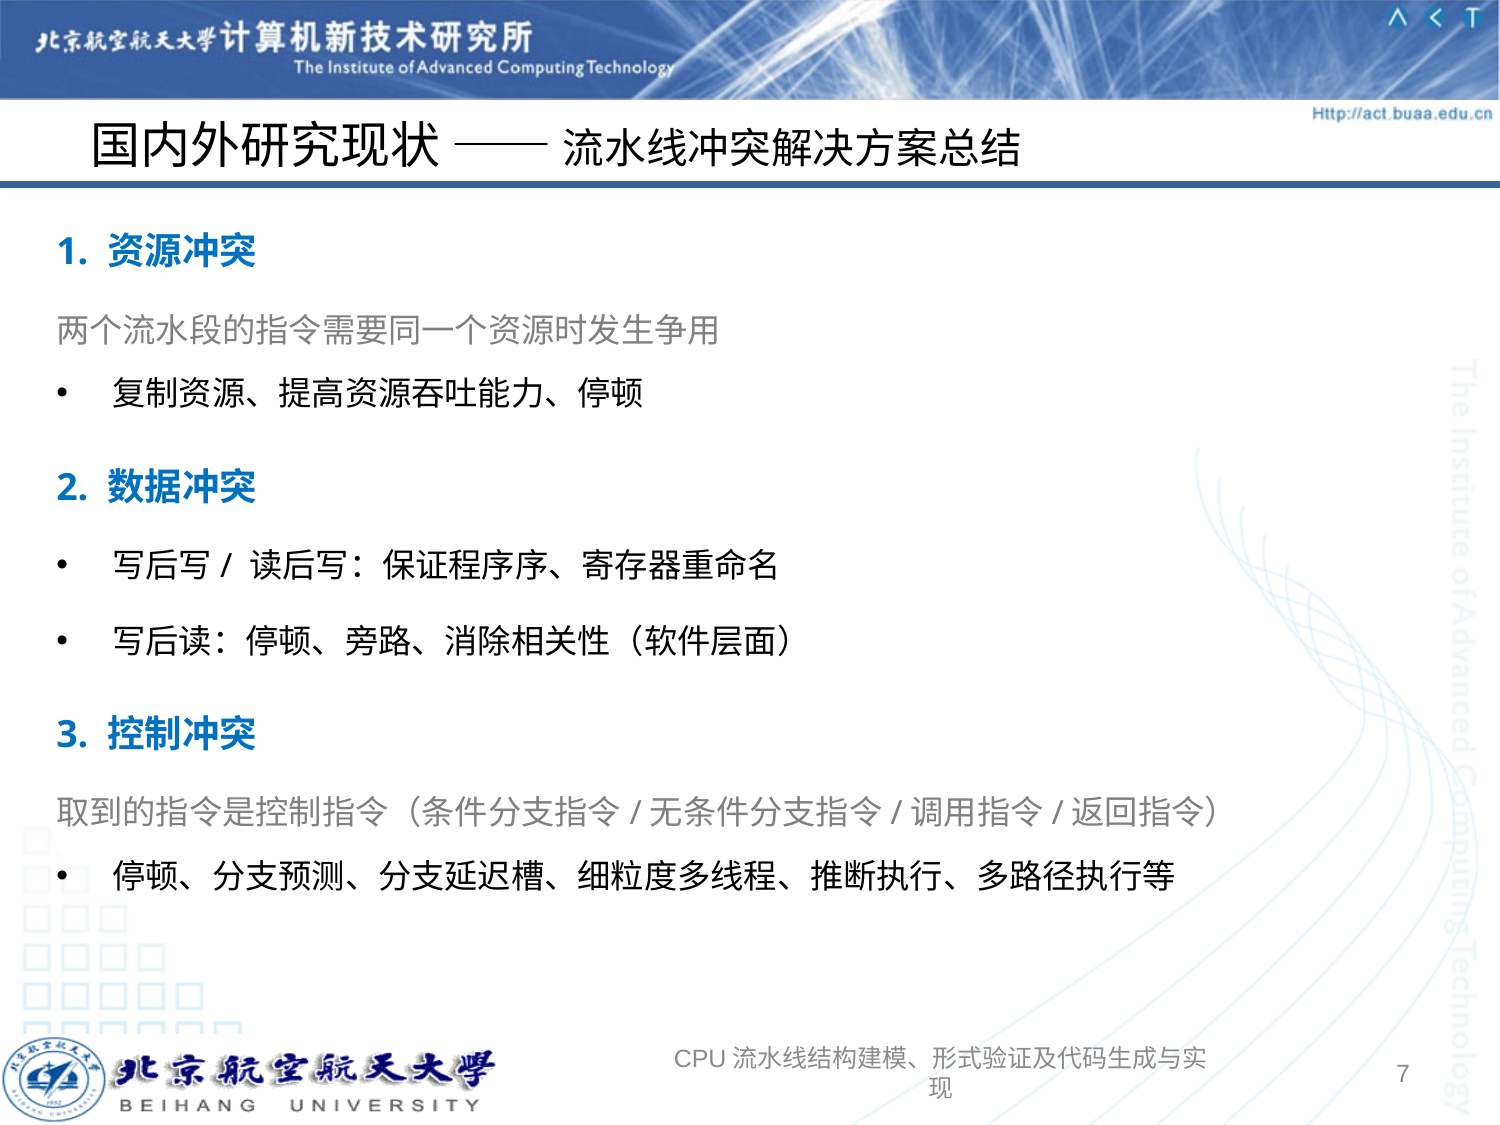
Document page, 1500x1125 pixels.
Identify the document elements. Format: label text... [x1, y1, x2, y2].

title 国内外研究现状 —— 流水线冲突解决方案总结 [75, 101, 1425, 185]
slide_number 6 [1235, 1042, 1425, 1103]
picture [0, 359, 1500, 1125]
picture [1425, 106, 1494, 125]
list 1. 资源冲突 两个流水段的指令需要同一个资源时发生争用 复制资源、提高资源吞吐能力、停顿 2. 数据冲突 写后写/ 读后写：保证程序序、寄存器重命名 写后读：停顿、旁路、消除相关性（软件层面） 3. 控制冲突 取到的指令是控制指令（条件分支指令/无条件分支指令/调用指令/返回指令） 停顿、分支预测、分支延迟槽、细粒度多线程、推断执行、多路径执行等 [41, 219, 1459, 1024]
footer CPU流水线结构建模、形式验证及代码生成与实现 [647, 1042, 1235, 1103]
picture [0, 0, 1500, 100]
